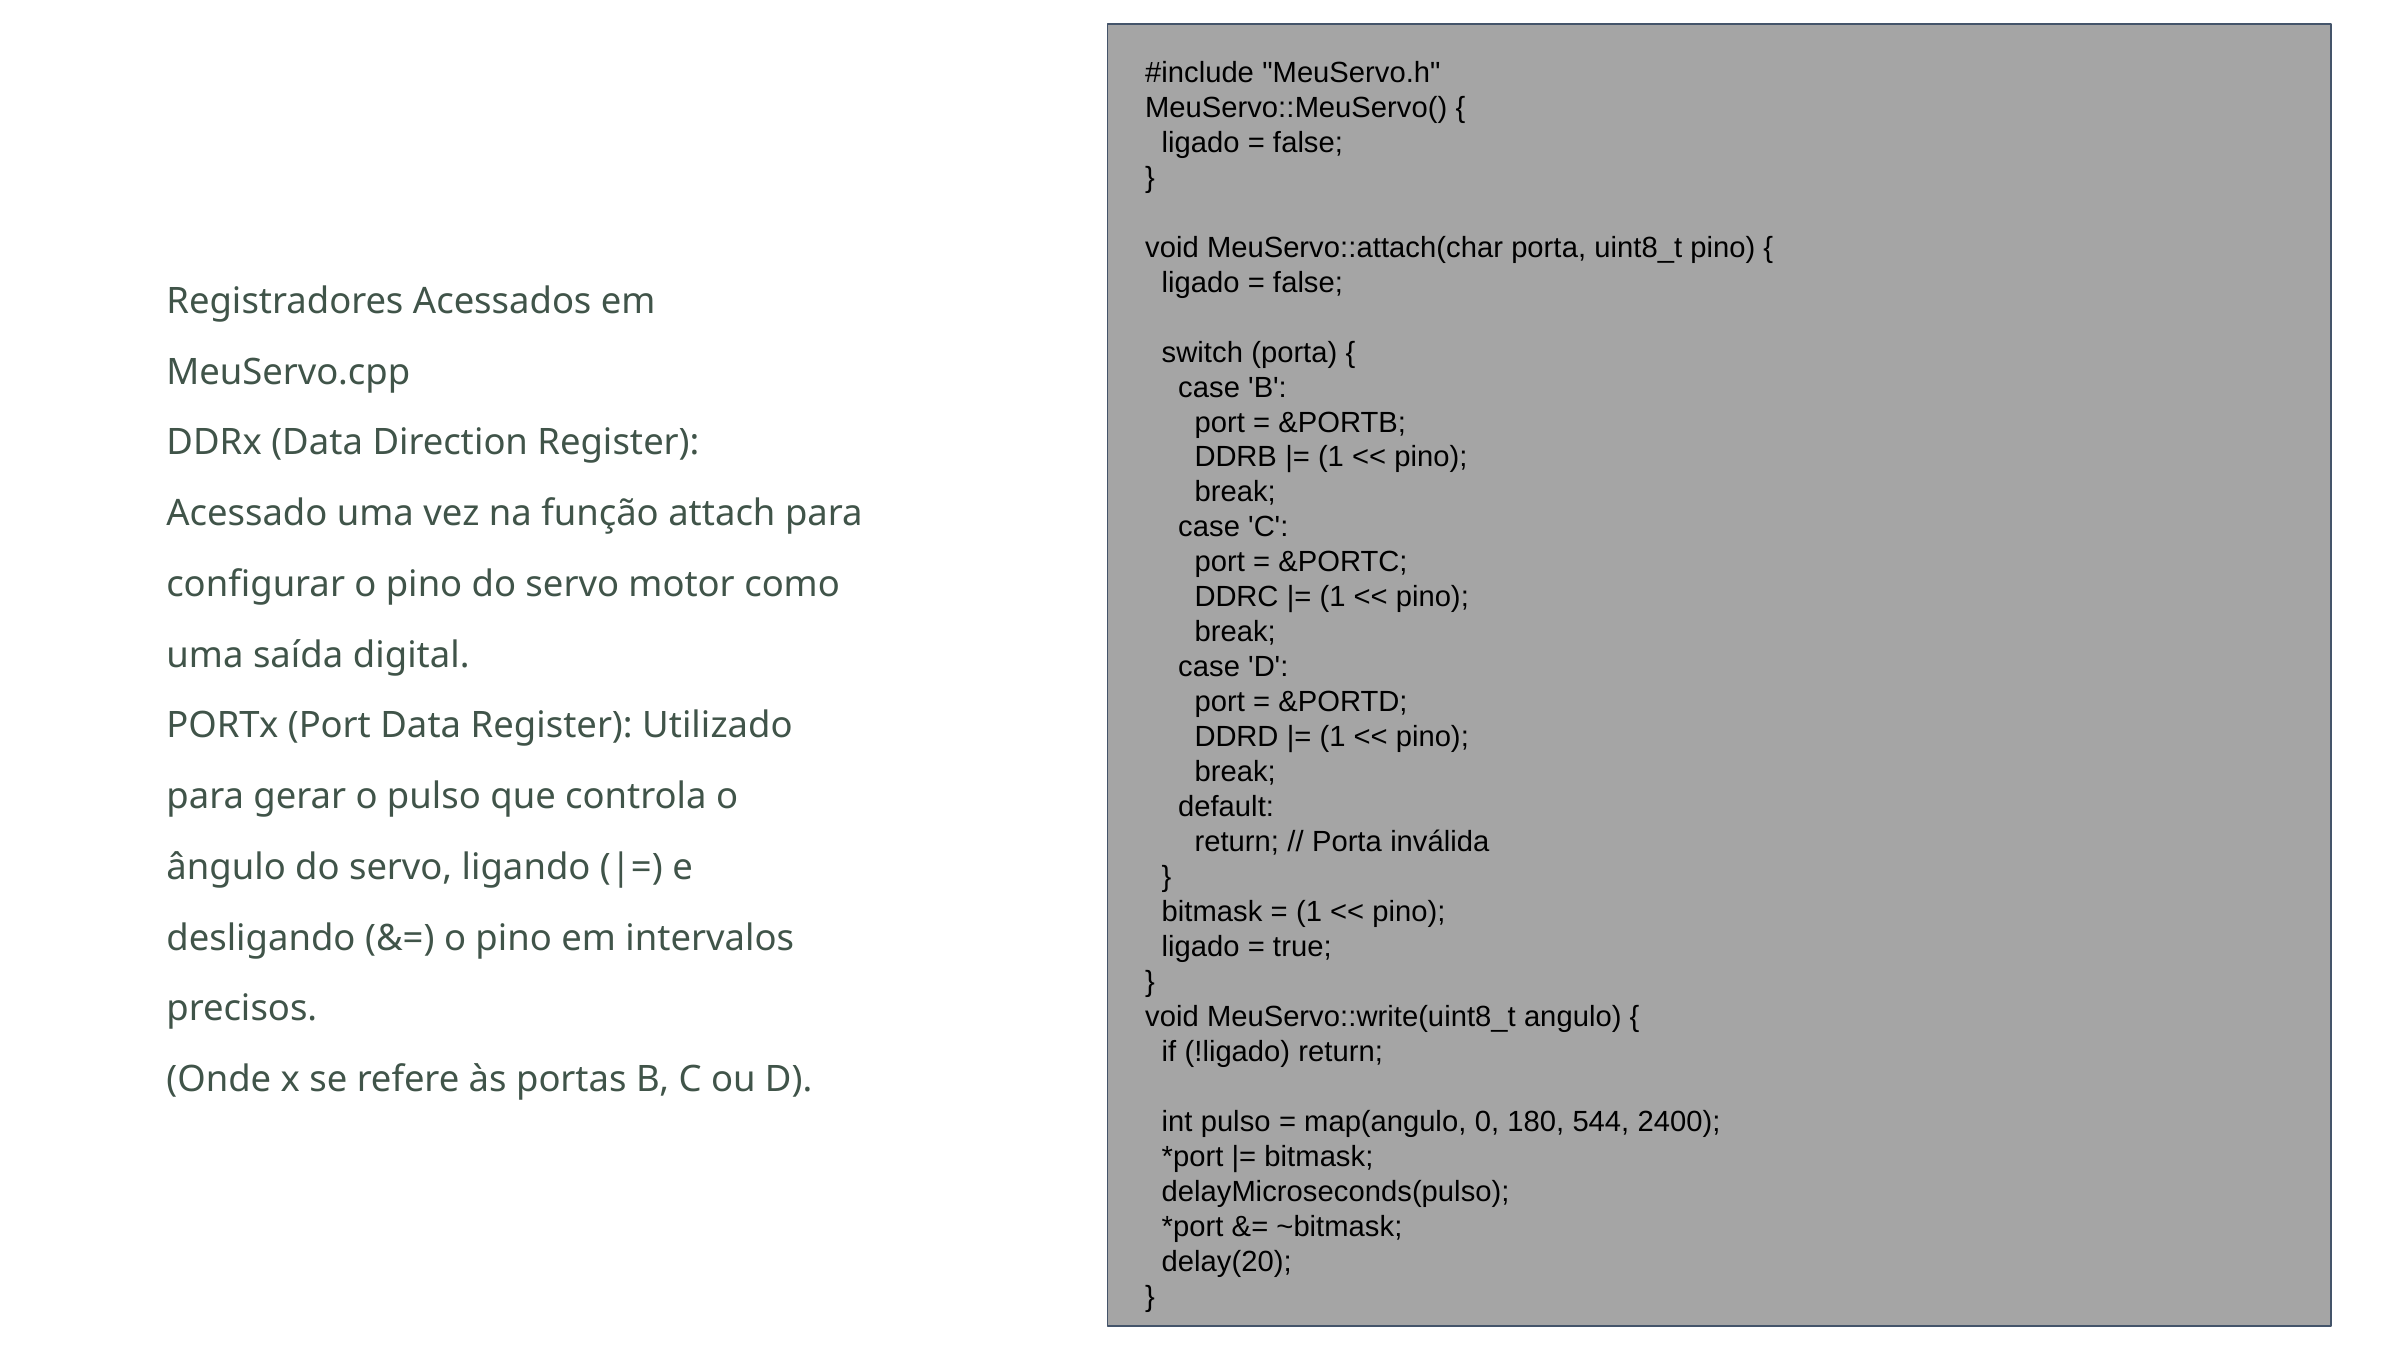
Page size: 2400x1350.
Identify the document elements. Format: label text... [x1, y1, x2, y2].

text_box Registradores Acessados em MeuServo.cpp DDRx (Data Direction Register): Acessado uma vez na função attach para configurar o pino do servo motor como uma saída digital. PORTx (Port Data Register): Utilizado para gerar o pulso que controla o ângulo do servo, ligando (|=) e desligando (&=) o pino em intervalos precisos. (Onde x se refere às portas B, C ou D). [166, 249, 865, 1130]
text_box #include "MeuServo.h" MeuServo::MeuServo() { ligado = false; } void MeuServo::attach(char porta, uint8_t pino) { ligado = false; switch (porta) { case 'B': port = &PORTB; DDRB |= (1 << pino); break; case 'C': port = &PORTC; DDRC |= (1 << pino); break; case 'D': port = &PORTD; DDRD |= (1 << pino); break; default: return; // Porta inválida } bitmask = (1 << pino); ligado = true; } void MeuServo::write(uint8_t angulo) { if (!ligado) return; int pulso = map(angulo, 0, 180, 544, 2400); *port |= bitmask; delayMicroseconds(pulso); *port &= ~bitmask; delay(20); } [1130, 38, 2309, 1327]
text_box [1107, 23, 2332, 1327]
